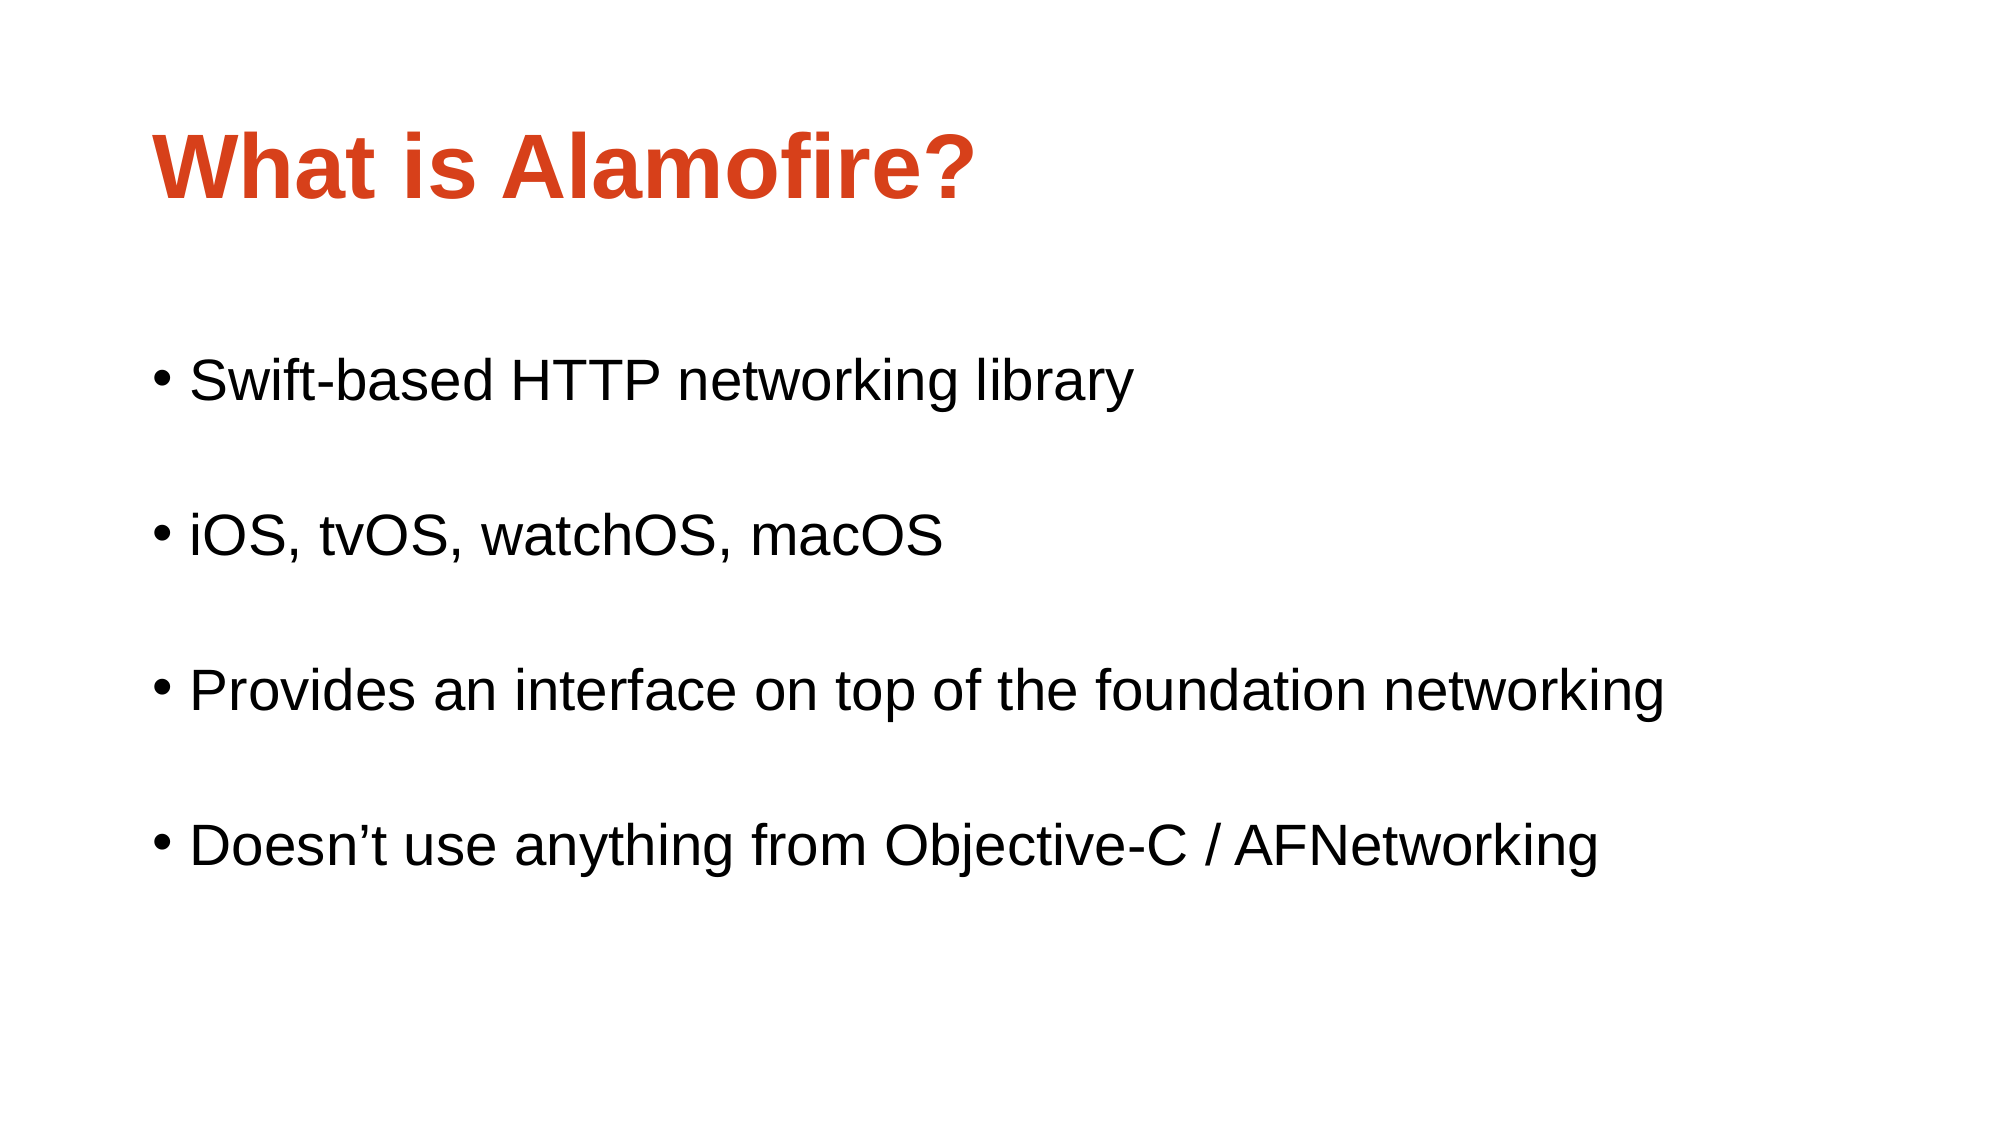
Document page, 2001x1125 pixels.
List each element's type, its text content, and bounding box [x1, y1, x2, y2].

list Swift-based HTTP networking library iOS, tvOS, watchOS, macOS Provides an interface on top of the foundation networking Doesn’t use anything from Objective-C / AFNetworking [137, 299, 1863, 1014]
title What is Alamofire? [137, 59, 1863, 278]
